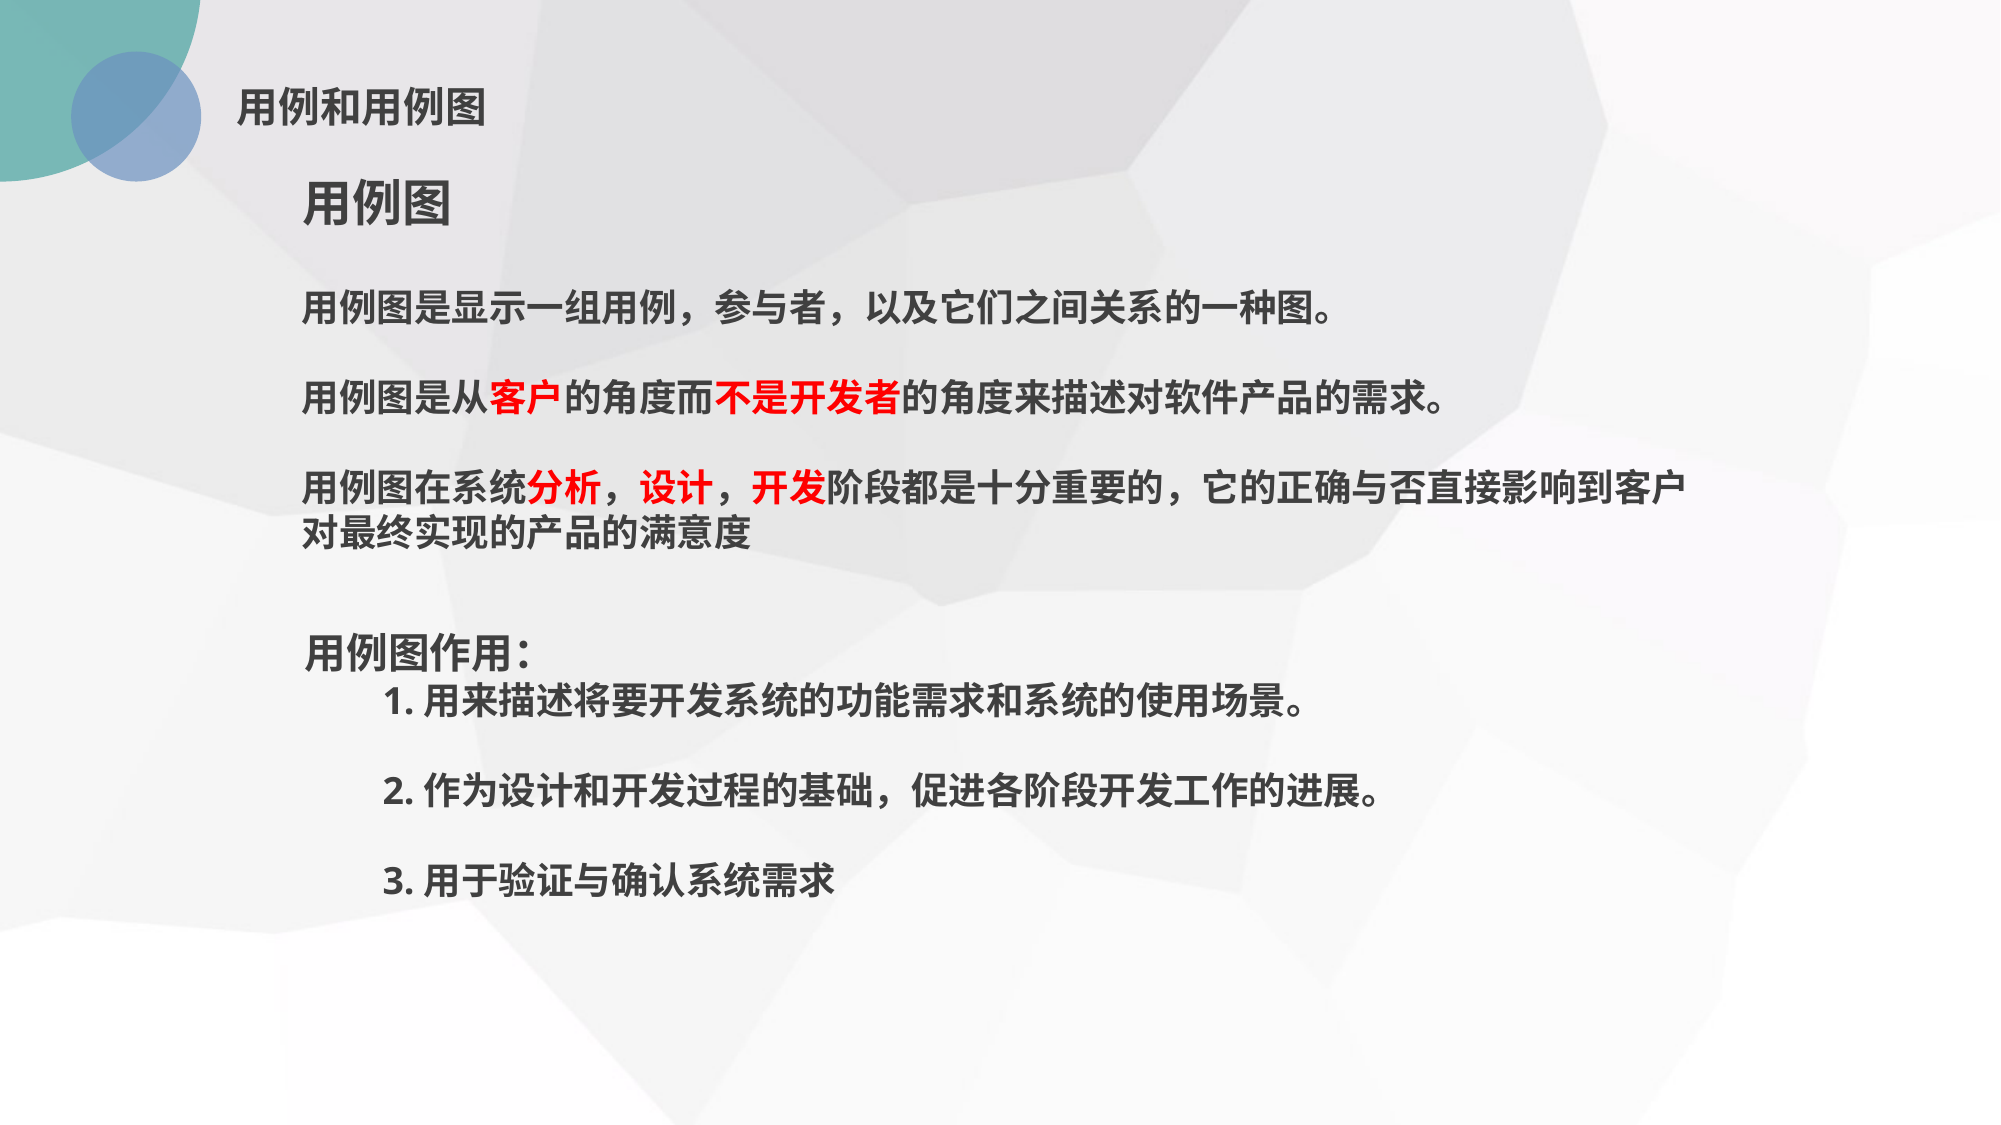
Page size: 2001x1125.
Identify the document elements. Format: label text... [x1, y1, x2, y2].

text_box 用例图是显示一组用例，参与者，以及它们之间关系的一种图。 用例图是从客户的角度而不是开发者的角度来描述对软件产品的需求。 用例图在系统分析，设计，开发阶段都是十分重要的，它的正确与否直接影响到客户对最终实现的产品的满意度 [287, 276, 1725, 561]
text_box 用例和用例图 [221, 73, 502, 139]
text_box [70, 50, 203, 183]
text_box 用例图作用： 1.用来描述将要开发系统的功能需求和系统的使用场景。 2.作为设计和开发过程的基础，促进各阶段开发工作的进展。 3.用于验证与确认系统需求 [289, 619, 1414, 910]
text_box [0, 0, 202, 183]
text_box 用例图 [288, 164, 468, 239]
picture [0, 0, 2001, 1125]
